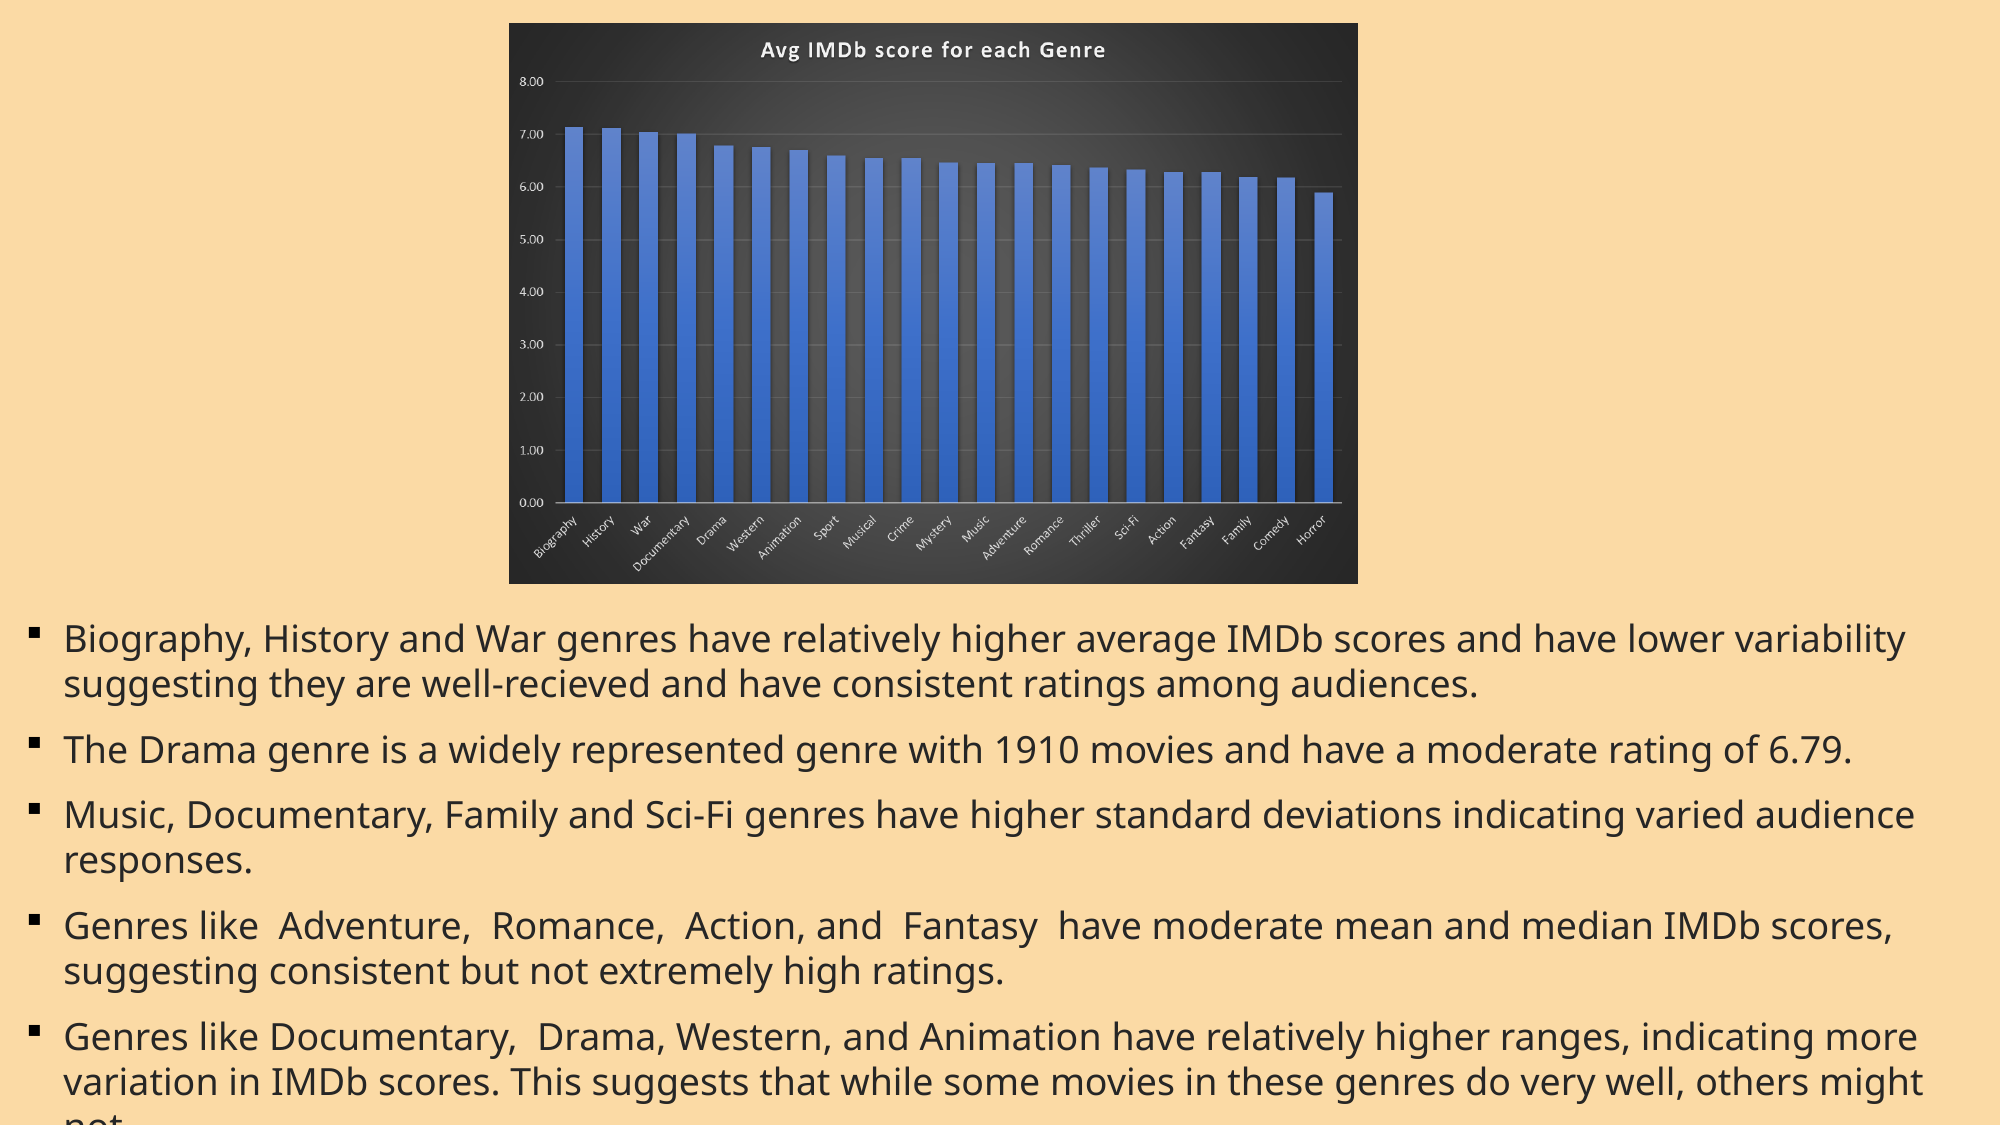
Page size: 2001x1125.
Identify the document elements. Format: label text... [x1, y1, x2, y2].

picture [509, 23, 1358, 584]
list Biography, History and War genres have relatively higher average IMDb scores and have lower variability suggesting they are well-recieved and have consistent ratings among audiences. The Drama genre is a widely represented genre with 1910 movies and have a moderate rating of 6.79. Music, Documentary, Family and Sci-Fi genres have higher standard deviations indicating varied audience responses. Genres like Adventure, Romance, Action, and Fantasy have moderate mean and median IMDb scores, suggesting consistent but not extremely high ratings. Genres like Documentary, Drama, Western, and Animation have relatively higher ranges, indicating more variation in IMDb scores. This suggests that while some movies in these genres do very well, others might not. [10, 14, 1988, 1116]
